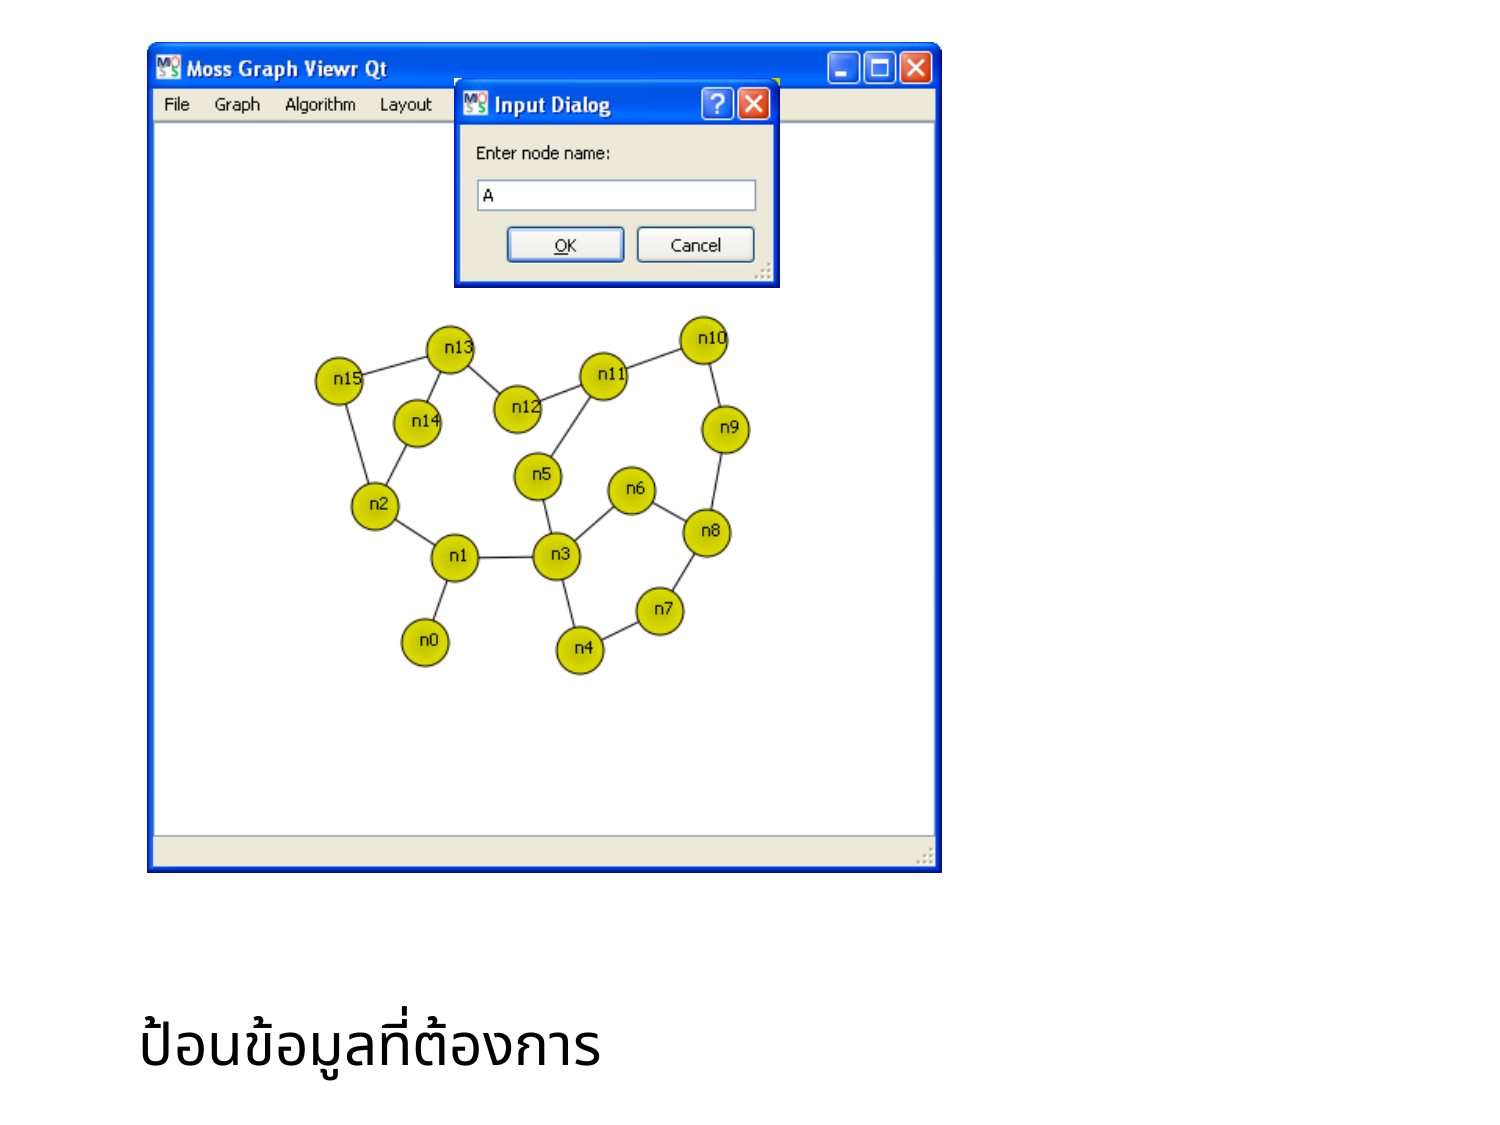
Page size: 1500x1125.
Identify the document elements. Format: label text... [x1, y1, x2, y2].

picture [147, 42, 942, 873]
text_box ป้อนข้อมูลที่ต้องการ [123, 999, 1247, 1085]
